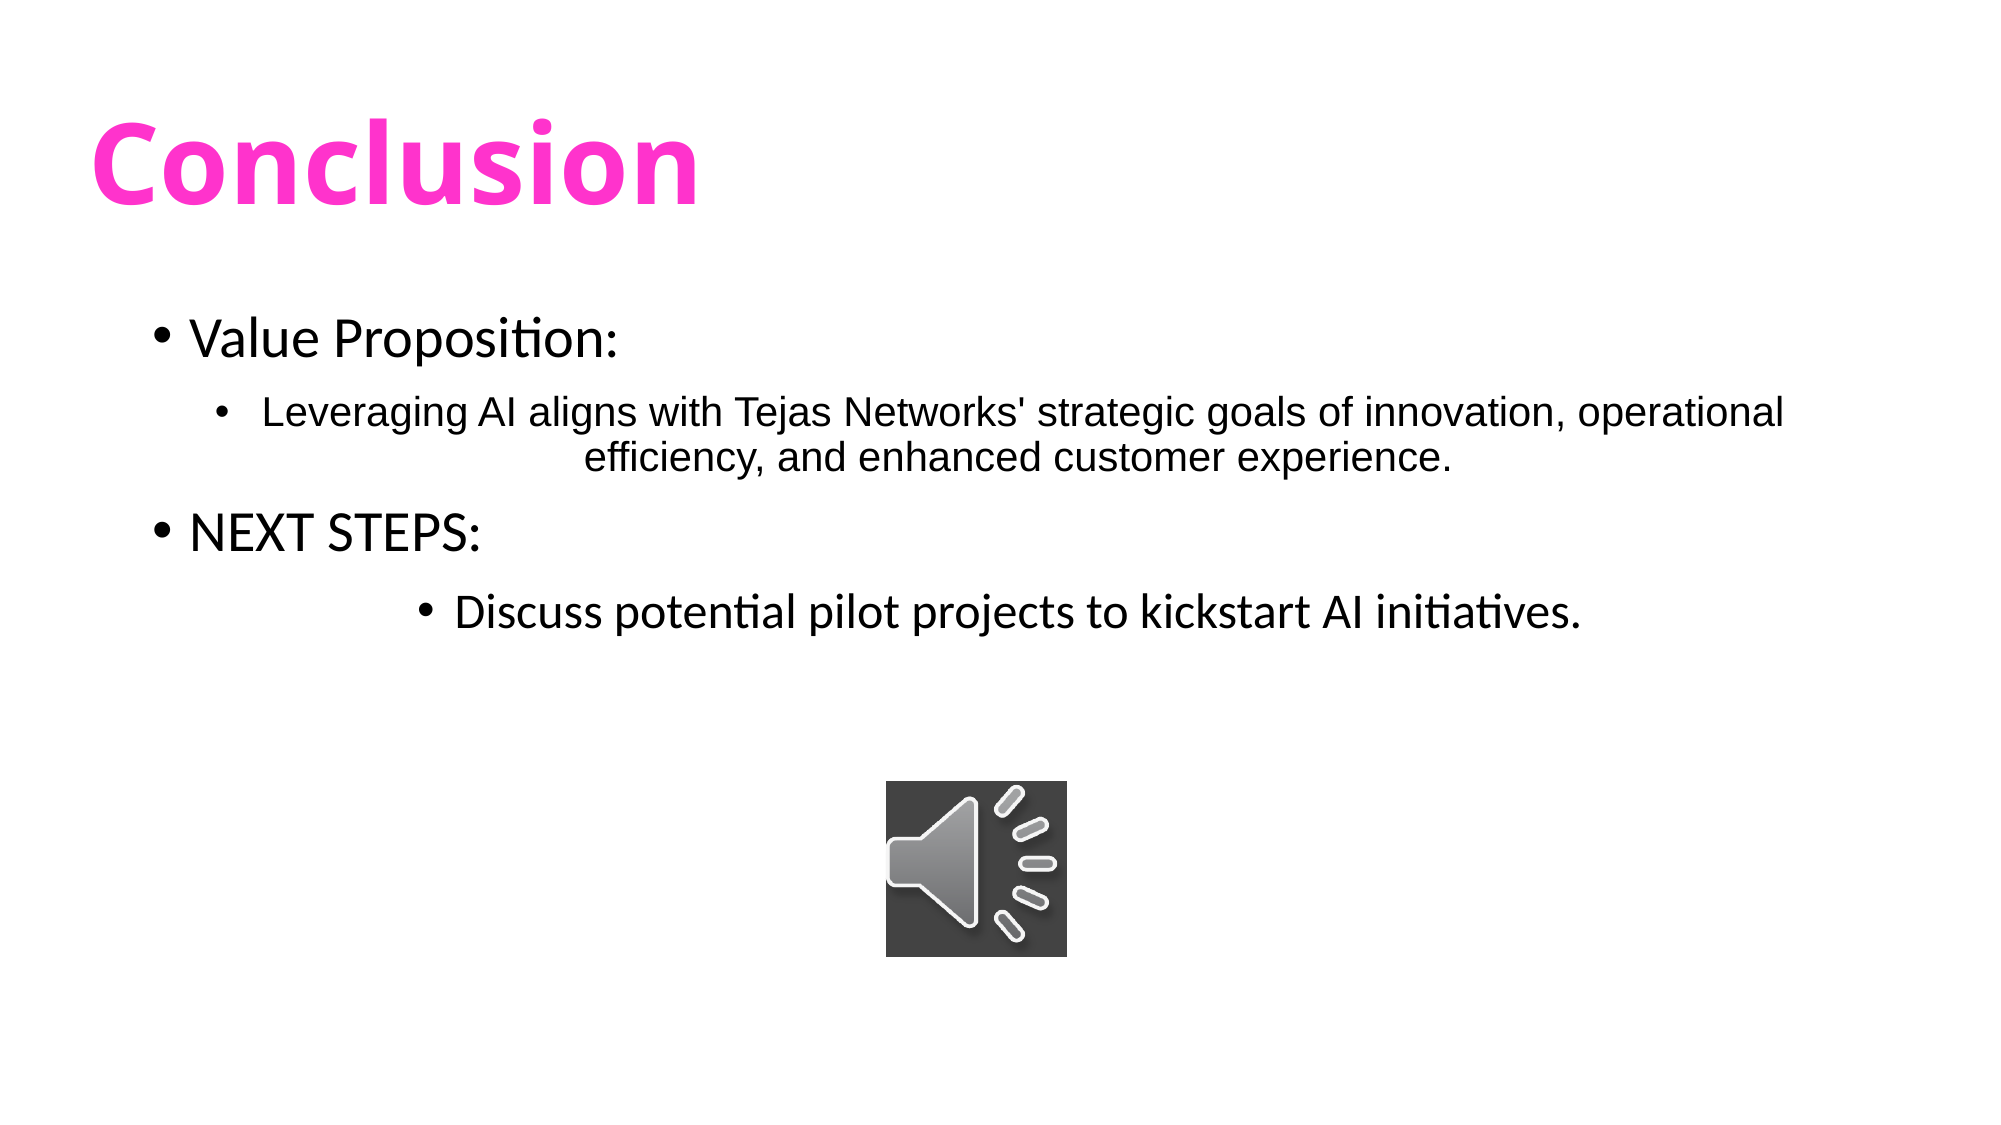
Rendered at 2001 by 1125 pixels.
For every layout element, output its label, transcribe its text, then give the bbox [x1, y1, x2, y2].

picture [884, 779, 1068, 958]
title Conclusion [73, 59, 1863, 278]
list Value Proposition: Leveraging AI aligns with Tejas Networks' strategic goals of innovation, operational efficiency, and enhanced customer experience. NEXT STEPS: Discuss potential pilot projects to kickstart AI initiatives. [137, 299, 1863, 1014]
